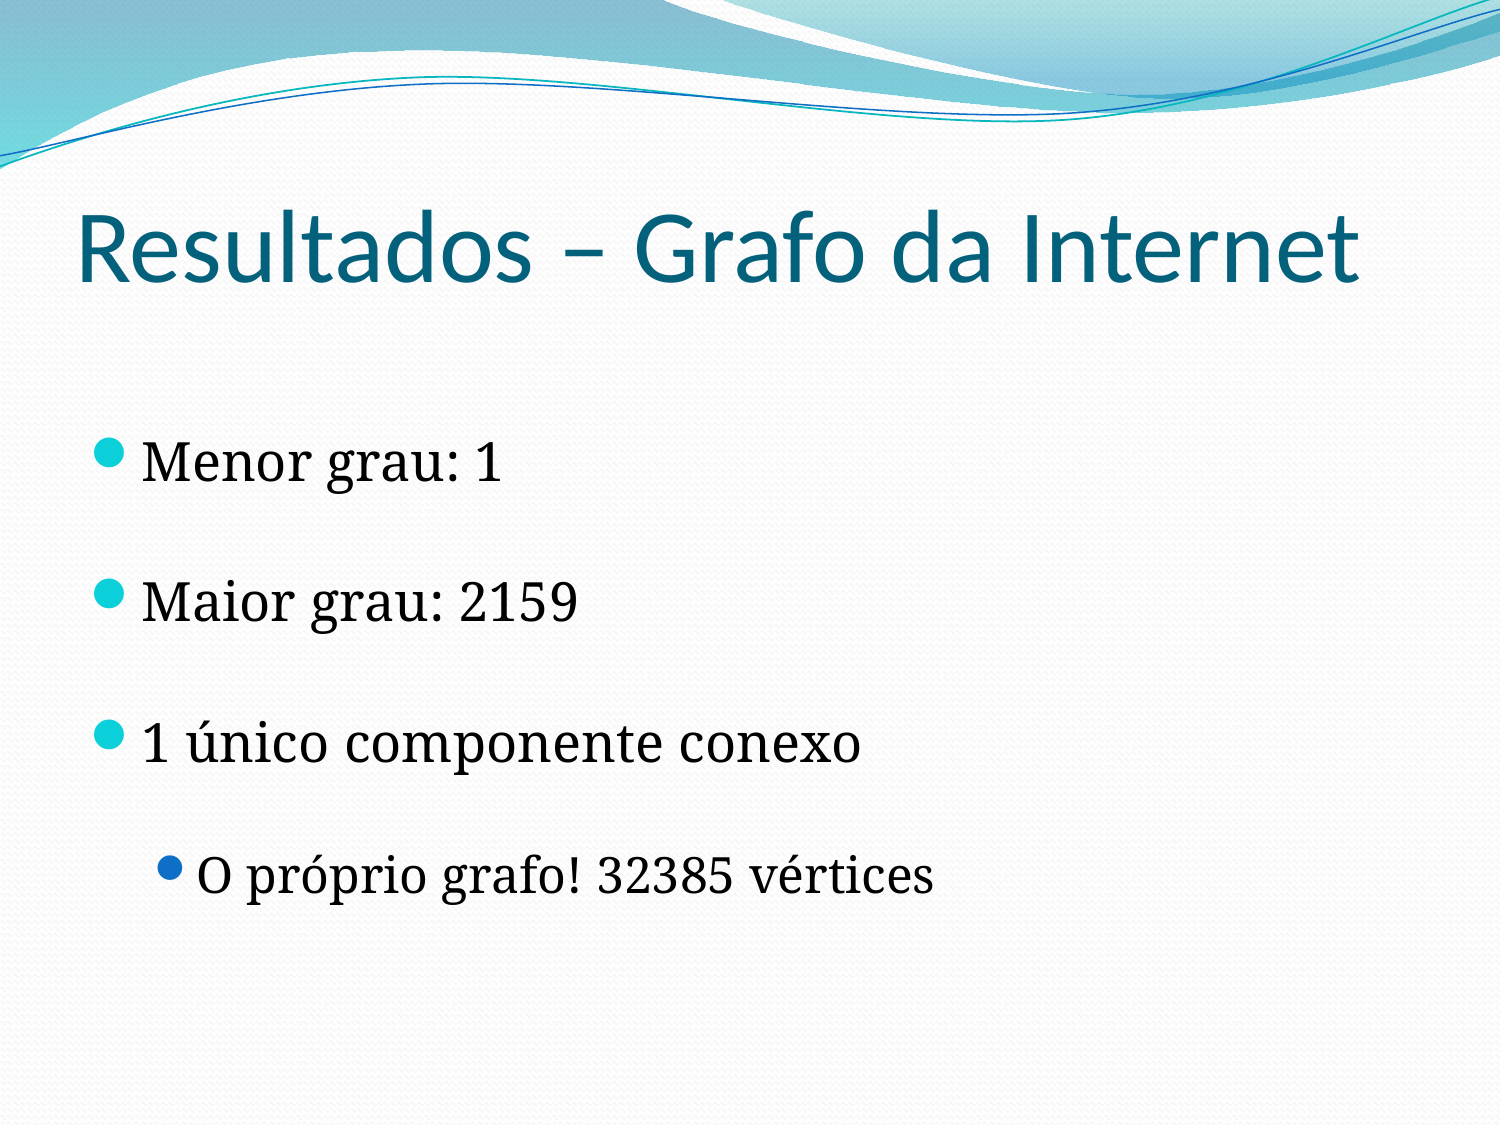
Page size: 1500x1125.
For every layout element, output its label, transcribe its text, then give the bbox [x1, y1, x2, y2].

title Resultados – Grafo da Internet [75, 115, 1425, 303]
list Menor grau: 1 Maior grau: 2159 1 único componente conexo O próprio grafo! 32385 vértices [75, 317, 1425, 1038]
